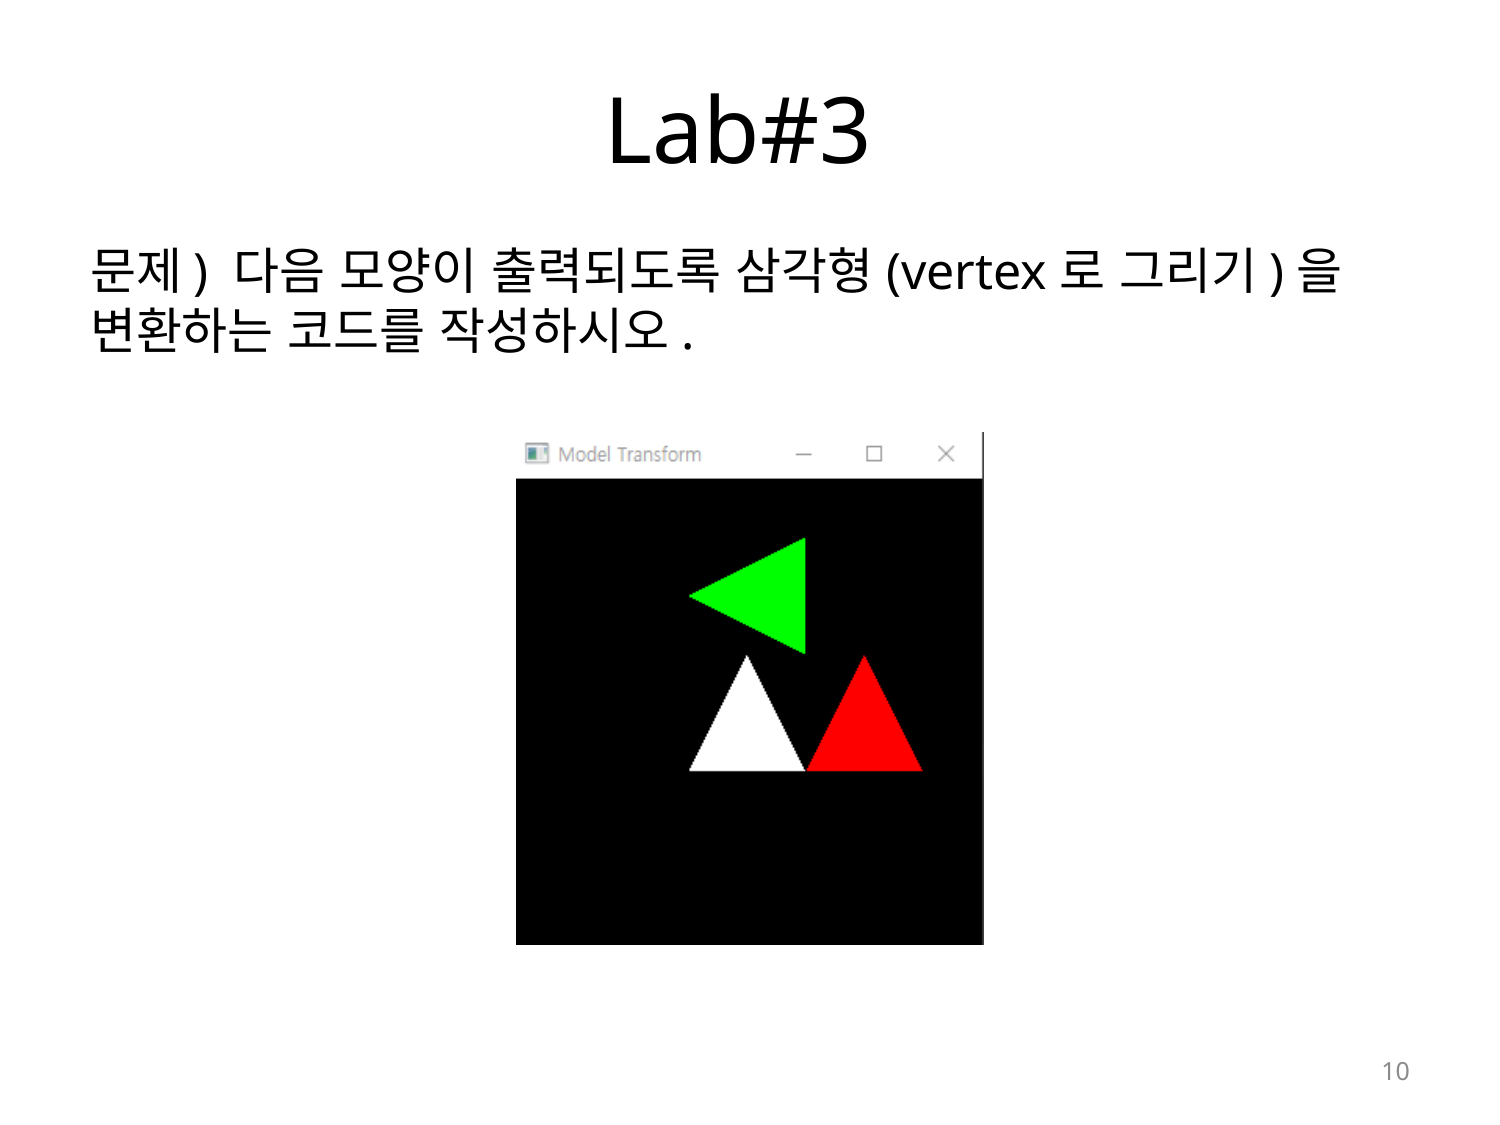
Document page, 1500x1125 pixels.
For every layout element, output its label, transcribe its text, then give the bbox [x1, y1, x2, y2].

picture [516, 432, 984, 946]
title Lab#3 [75, 45, 1425, 209]
slide_number 10 [1074, 1042, 1425, 1103]
list 문제) 다음 모양이 출력되도록 삼각형(vertex로 그리기)을 변환하는 코드를 작성하시오. [75, 231, 1425, 1024]
